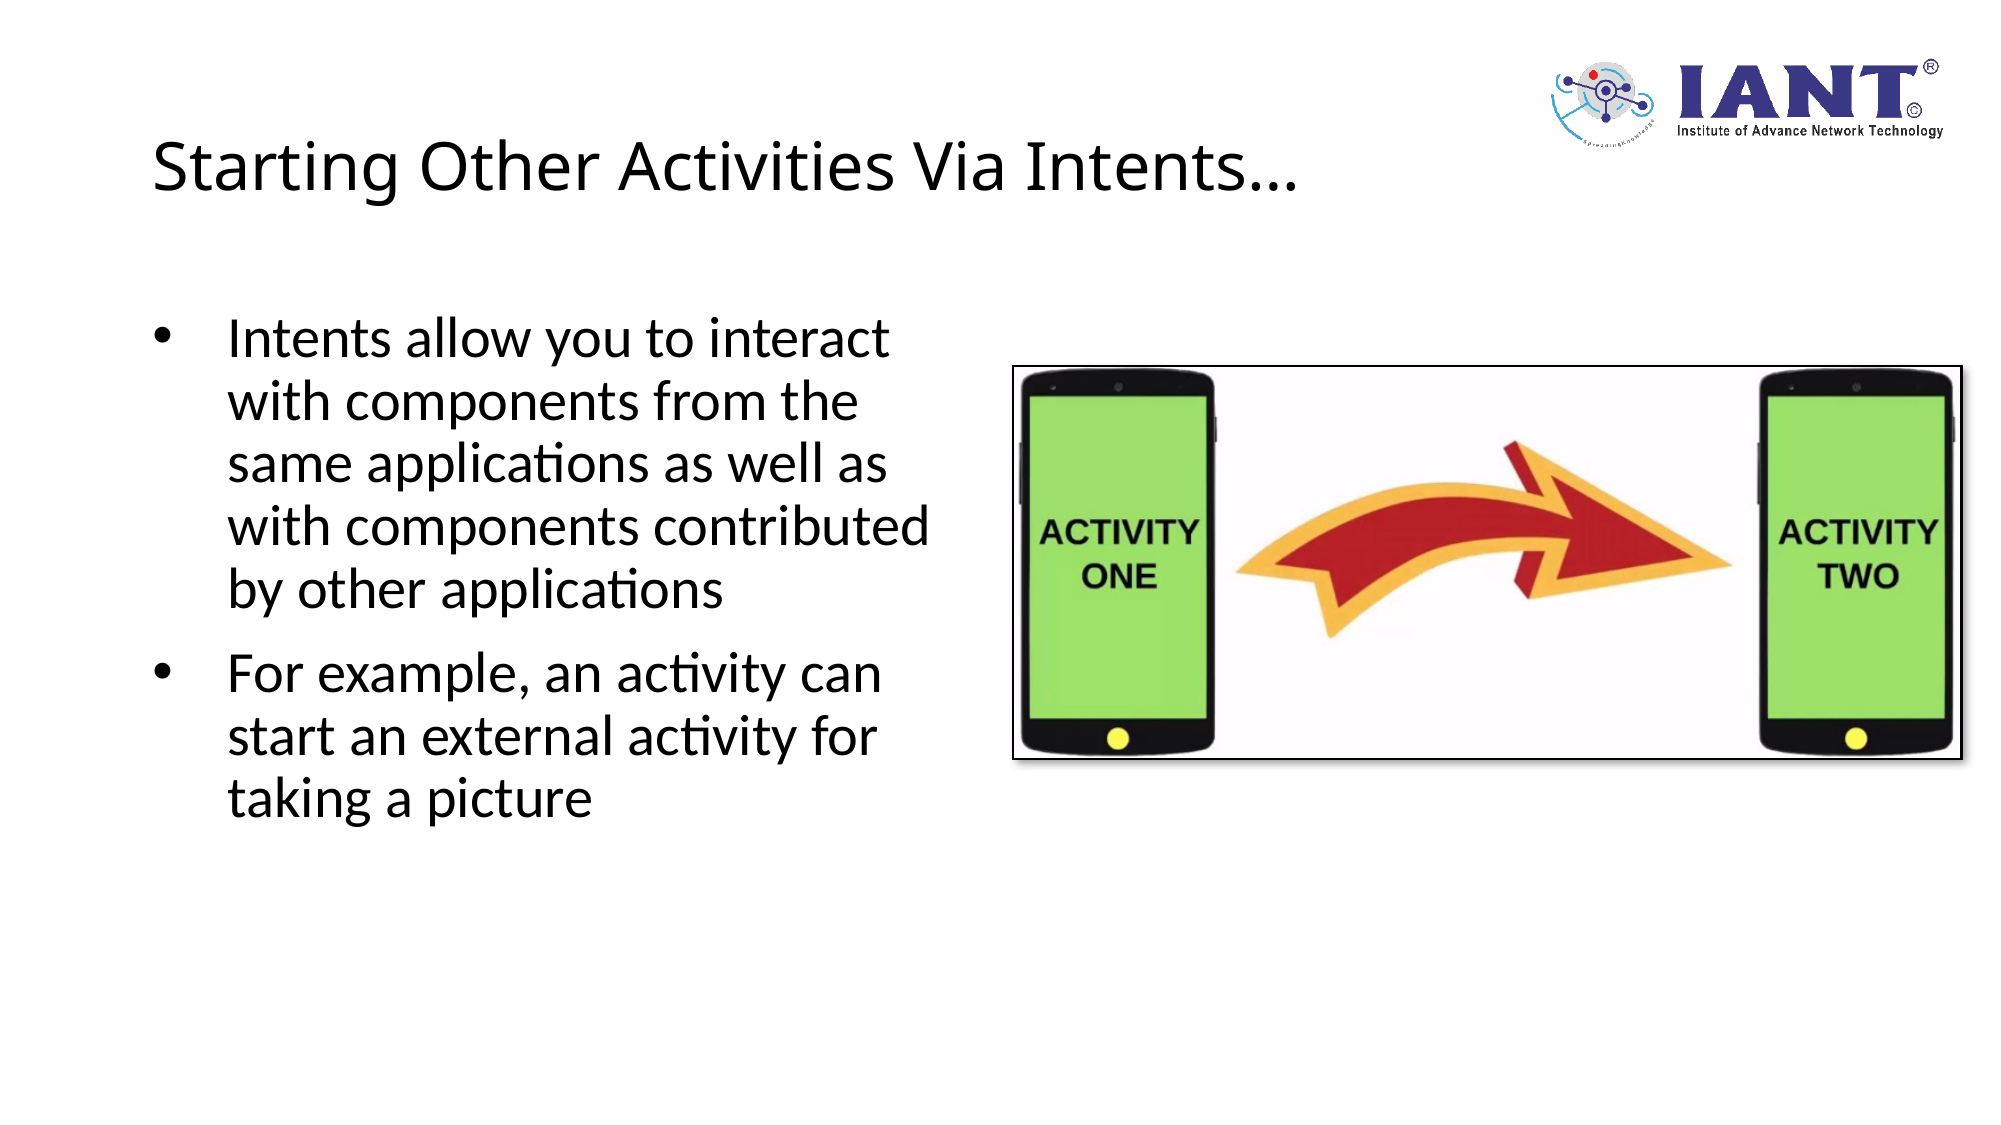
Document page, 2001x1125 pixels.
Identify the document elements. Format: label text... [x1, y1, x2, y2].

text_box Intents allow you to interact with components from the same applications as well as with components contributed by other applications For example, an activity can start an external activity for taking a picture [137, 299, 1015, 1066]
text_box Starting Other Activities Via Intents… [137, 59, 1863, 278]
picture [1529, 37, 1972, 158]
picture [1014, 367, 1961, 758]
